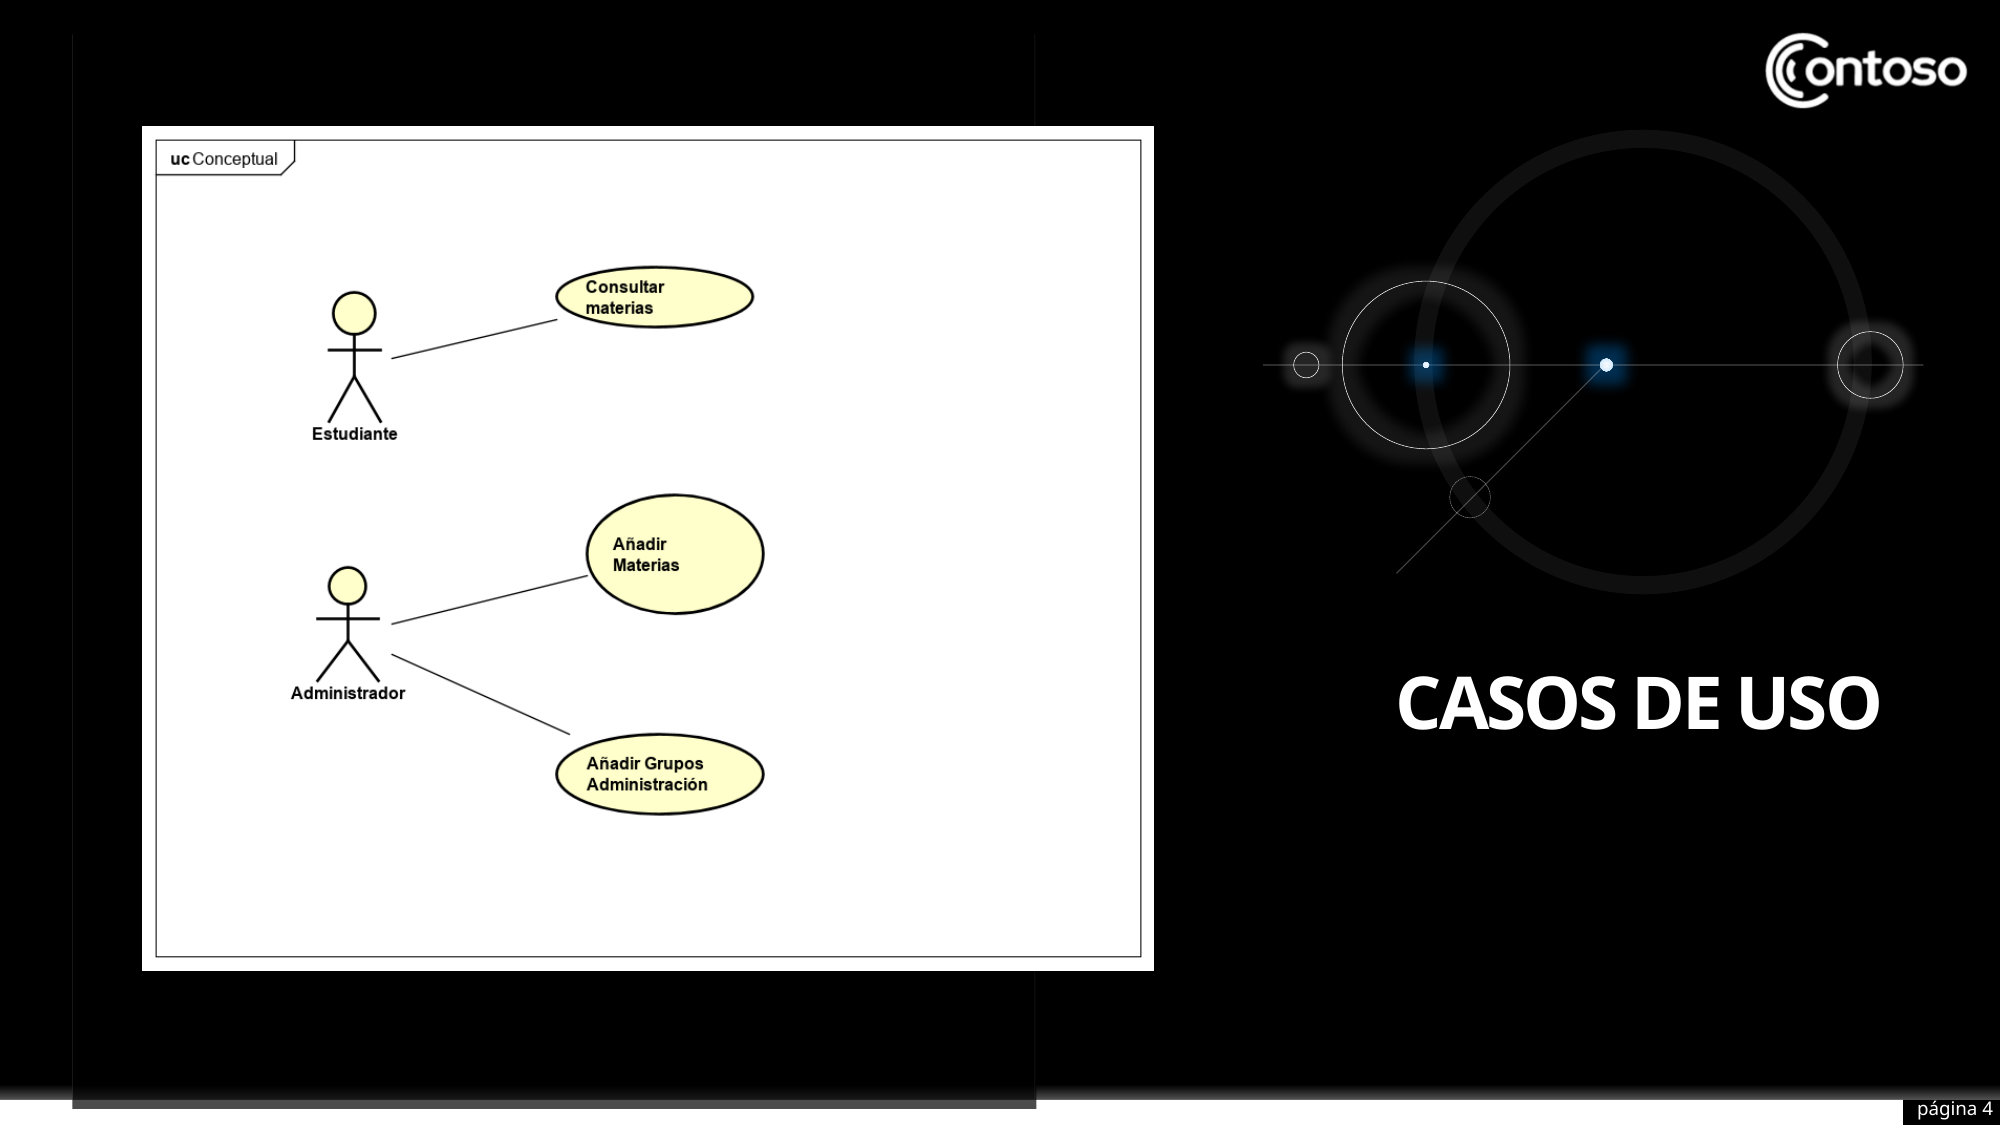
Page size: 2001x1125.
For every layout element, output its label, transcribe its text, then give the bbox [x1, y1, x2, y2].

title Casos de uso [1263, 627, 1884, 746]
picture [1758, 26, 1974, 110]
picture [142, 126, 1154, 971]
slide_number página 4 [1903, 1096, 1994, 1123]
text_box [1263, 138, 1924, 586]
